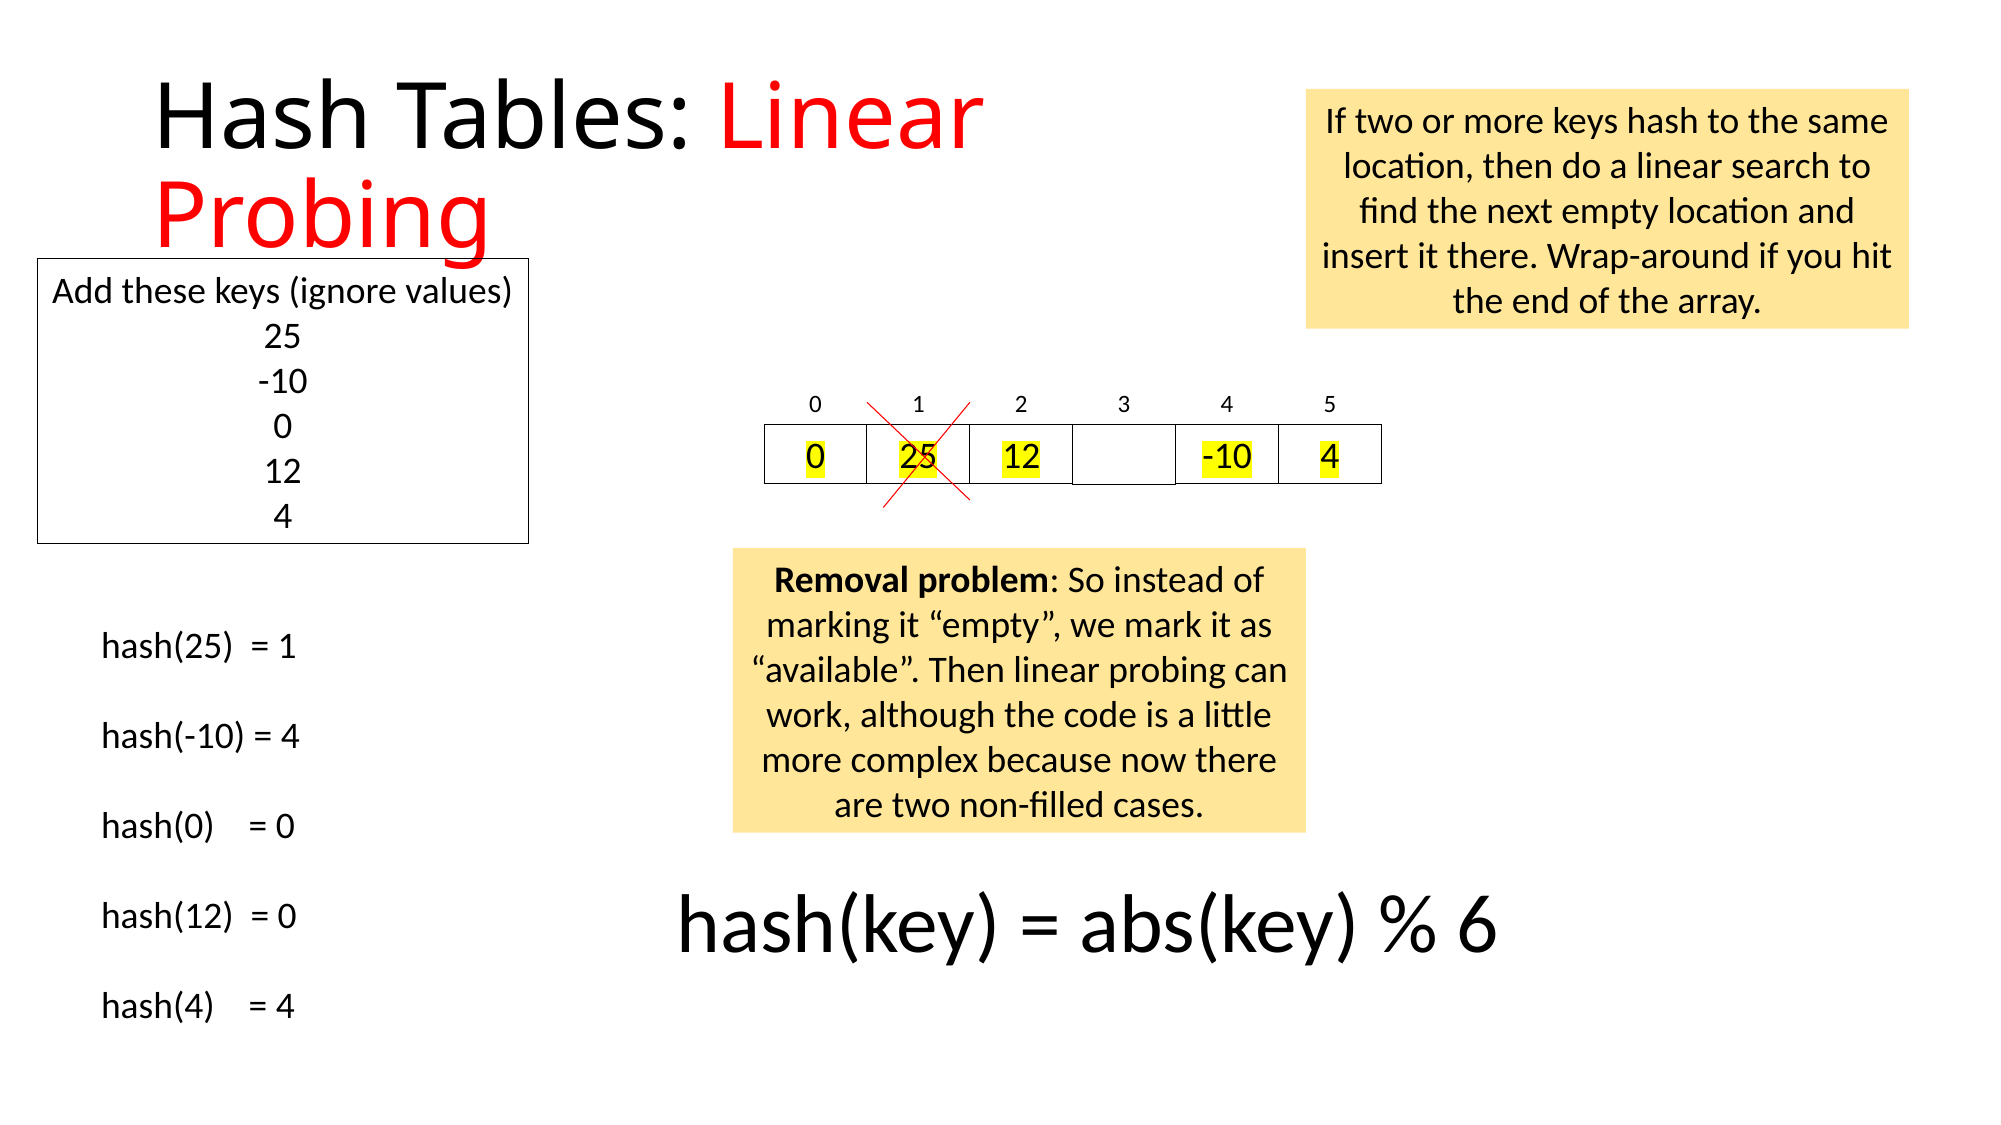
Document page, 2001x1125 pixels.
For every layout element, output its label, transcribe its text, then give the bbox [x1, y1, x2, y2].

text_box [1279, 379, 1382, 485]
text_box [969, 379, 1072, 485]
text_box If two or more keys hash to the same location, then do a linear search to find the next empty location and insert it there. Wrap-around if you hit the end of the array. [1305, 88, 1909, 329]
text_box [1072, 379, 1175, 485]
text_box hash(25) = 1 hash(-10) = 4 hash(0) = 0 hash(12) = 0 hash(4) = 4 [86, 613, 316, 1034]
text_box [1175, 379, 1279, 485]
text_box Removal problem: So instead of marking it “empty”, we mark it as “available”. Then linear probing can work, although the code is a little more complex because now there are two non-filled cases. [732, 547, 1306, 833]
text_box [866, 379, 969, 402]
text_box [866, 402, 883, 500]
title Hash Tables: Linear Probing [137, 59, 1213, 278]
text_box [764, 379, 866, 485]
text_box Add these keys (ignore values) 25 -10 0 12 4 [37, 258, 529, 544]
text_box hash(key) = abs(key) % 6 [661, 862, 1515, 977]
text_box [883, 402, 970, 508]
